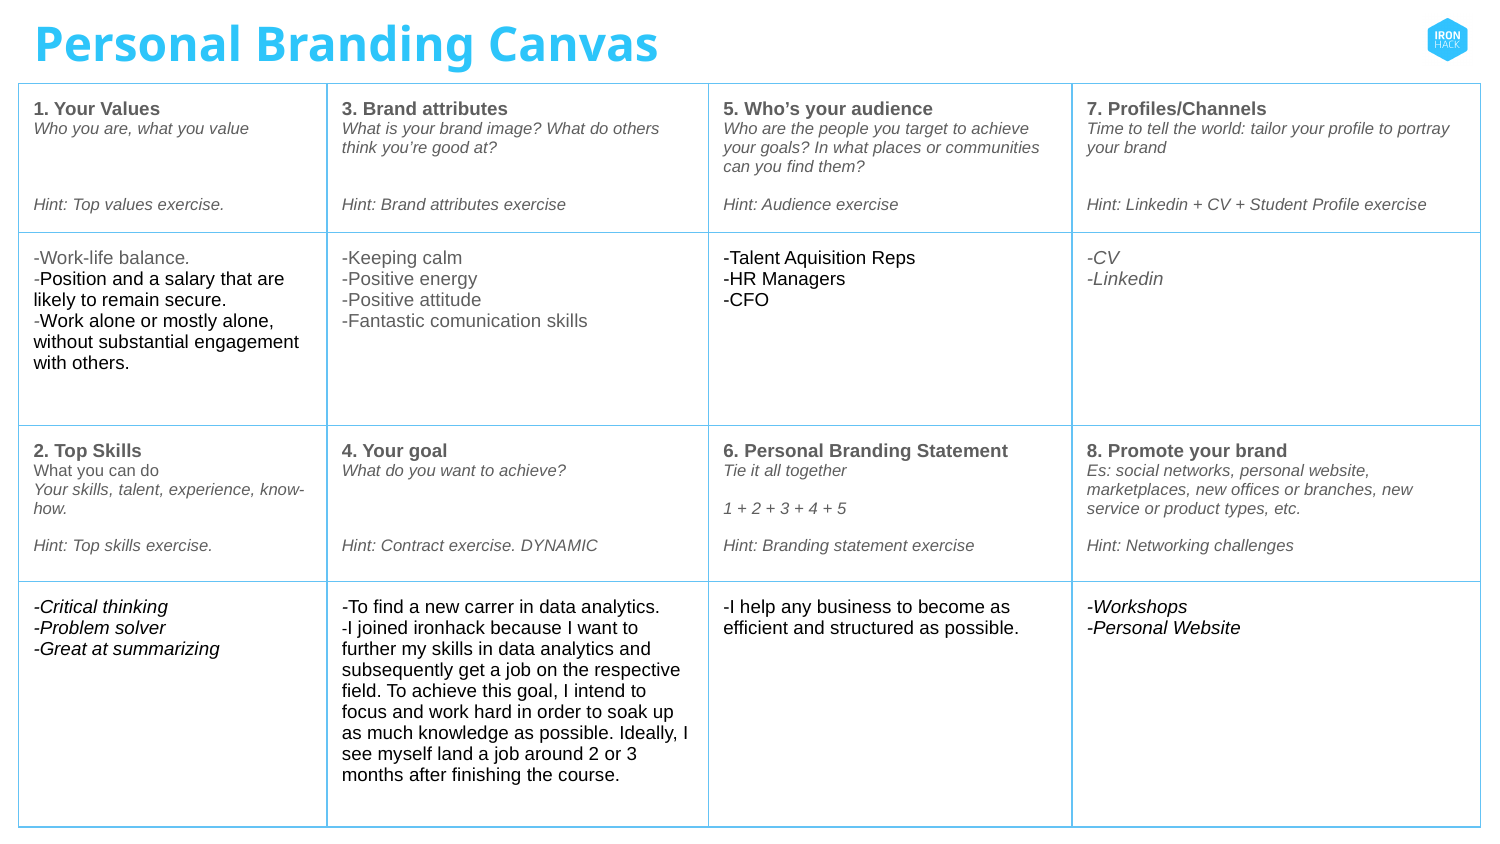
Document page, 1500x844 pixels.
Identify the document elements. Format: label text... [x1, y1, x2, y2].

picture [1422, 13, 1473, 66]
table_header 3. Brand attributes What is your brand image? What do others think you’re good at? Hint: Brand attributes exercise [328, 84, 708, 232]
table_cell -Work-life balance. -Position and a salary that are likely to remain secure. -Work alone or mostly alone, without substantial engagement with others. [19, 233, 326, 425]
table_header 5. Who’s your audience Who are the people you target to achieve your goals? In what places or communities can you find them? Hint: Audience exercise [709, 84, 1071, 232]
table_header 1. Your Values Who you are, what you value Hint: Top values exercise. [19, 84, 326, 232]
table_cell 2. Top Skills What you can do Your skills, talent, experience, know-how. Hint: Top skills exercise. [19, 426, 326, 581]
table_cell 4. Your goal What do you want to achieve? Hint: Contract exercise. DYNAMIC [328, 426, 708, 581]
table_cell -I help any business to become as efficient and structured as possible. [709, 582, 1071, 826]
table_cell -To find a new carrer in data analytics. -I joined ironhack because I want to further my skills in data analytics and subsequently get a job on the respective field. To achieve this goal, I intend to focus and work hard in order to soak up as much knowledge as possible. Ideally, I see myself land a job around 2 or 3 months after finishing the course. [328, 582, 708, 826]
table_cell -Workshops -Personal Website [1073, 582, 1480, 826]
table_cell -Critical thinking -Problem solver -Great at summarizing [19, 582, 326, 826]
table_header 7. Profiles/Channels Time to tell the world: tailor your profile to portray your brand Hint: Linkedin + CV + Student Profile exercise [1073, 84, 1480, 232]
text_box Personal Branding Canvas [18, 0, 1147, 80]
table_cell -CV -Linkedin [1073, 233, 1480, 425]
table_cell -Keeping calm -Positive energy -Positive attitude -Fantastic comunication skills [328, 233, 708, 425]
table_cell -Talent Aquisition Reps -HR Managers -CFO [709, 233, 1071, 425]
table_cell 6. Personal Branding Statement Tie it all together 1 + 2 + 3 + 4 + 5 Hint: Branding statement exercise [709, 426, 1071, 581]
table_cell 8. Promote your brand Es: social networks, personal website, marketplaces, new offices or branches, new service or product types, etc. Hint: Networking challenges [1073, 426, 1480, 581]
